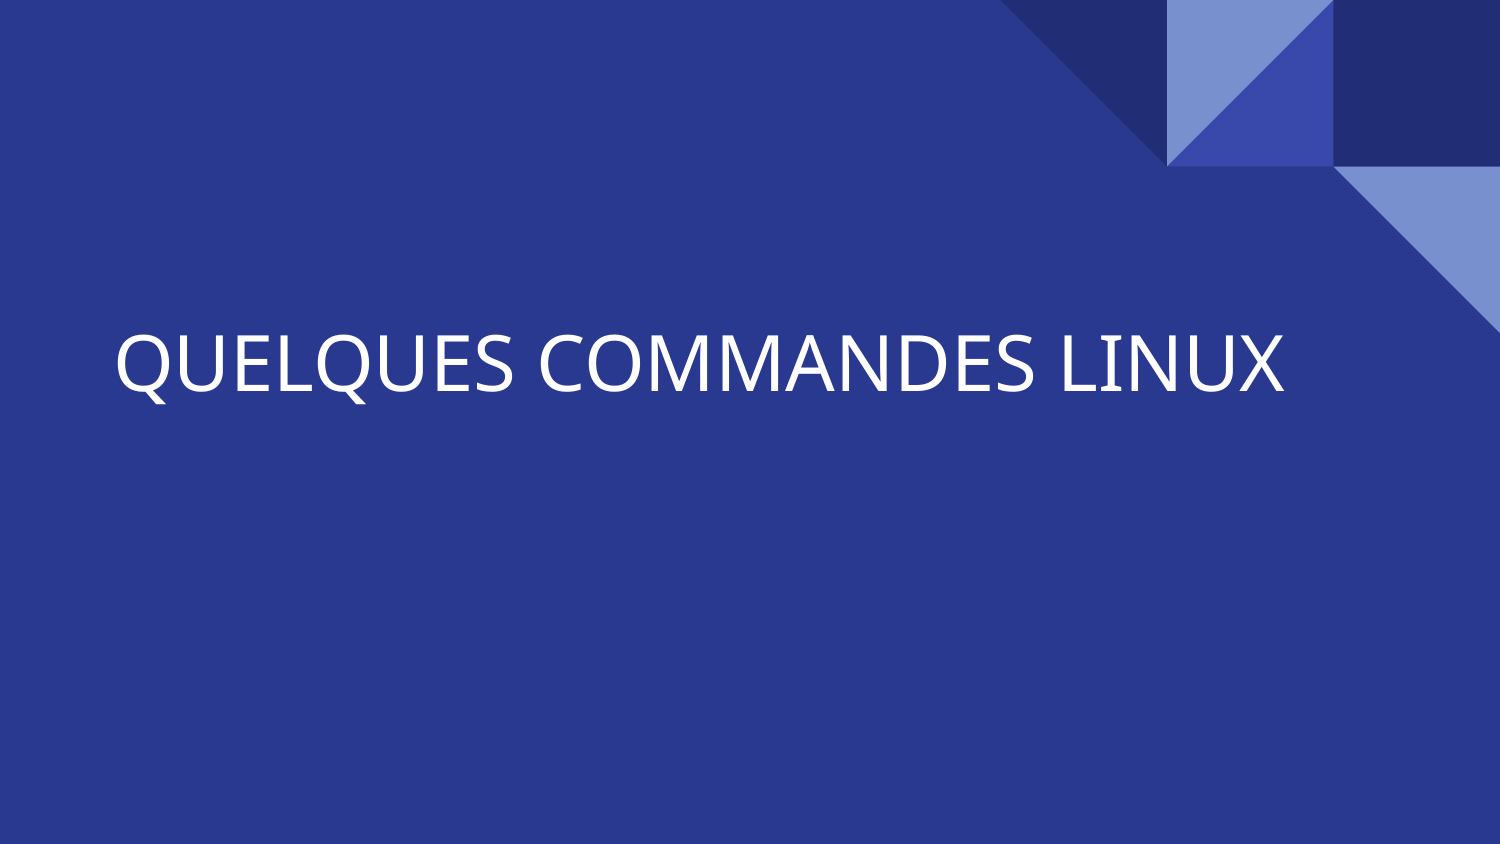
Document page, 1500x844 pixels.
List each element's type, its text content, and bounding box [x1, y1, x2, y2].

title QUELQUES COMMANDES LINUX [98, 291, 1447, 429]
